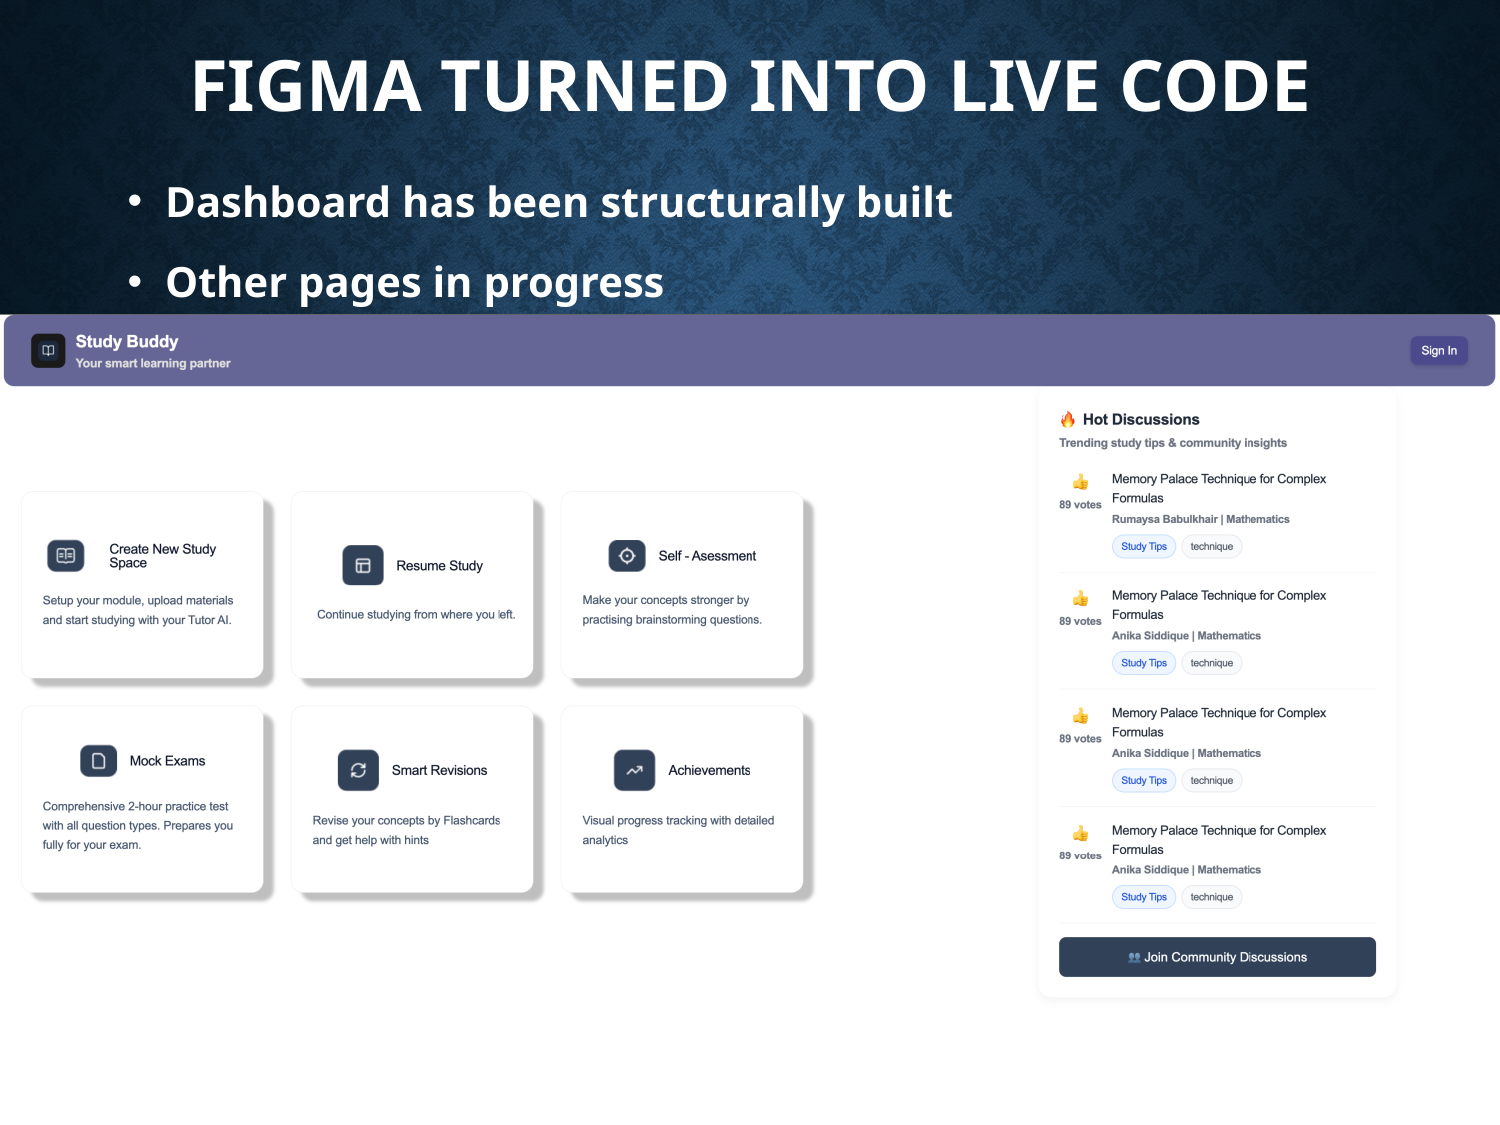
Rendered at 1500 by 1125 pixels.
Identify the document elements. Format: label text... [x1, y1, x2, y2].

title Figma Turned into Live code [113, 0, 1388, 198]
picture [0, 313, 1500, 1125]
list Dashboard has been structurally built Other pages in progress [112, 157, 1387, 313]
